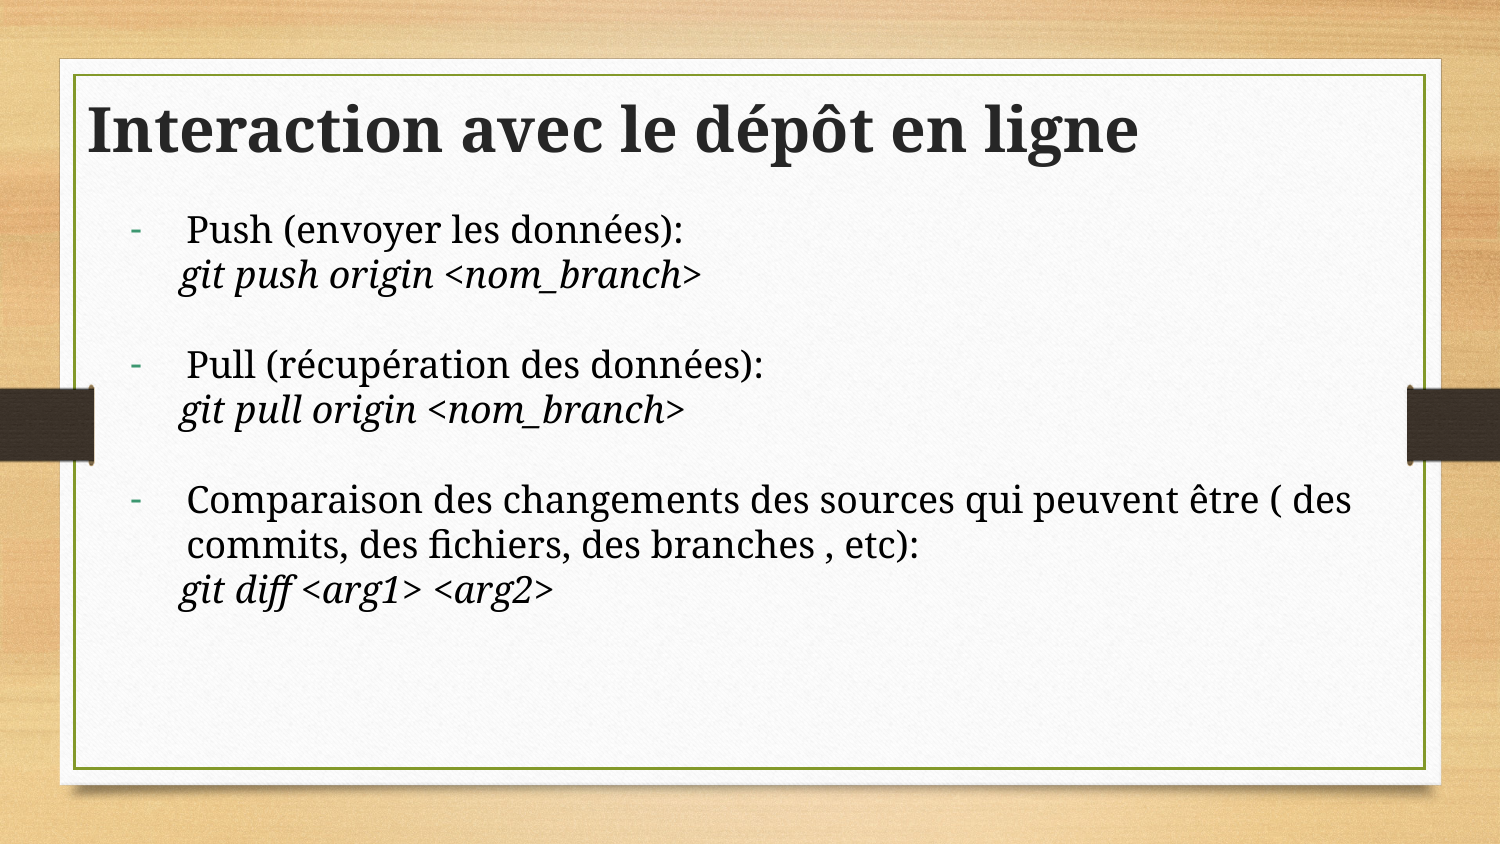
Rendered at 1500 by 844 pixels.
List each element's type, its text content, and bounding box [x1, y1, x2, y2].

title Interaction avec le dépôt en ligne [72, 74, 1425, 191]
list Push (envoyer les données): git push origin <nom_branch> Pull (récupération des données): git pull origin <nom_branch> Comparaison des changements des sources qui peuvent être ( des commits, des fichiers, des branches , etc): git diff <arg1> <arg2> [96, 190, 1404, 731]
picture [0, 0, 1500, 844]
